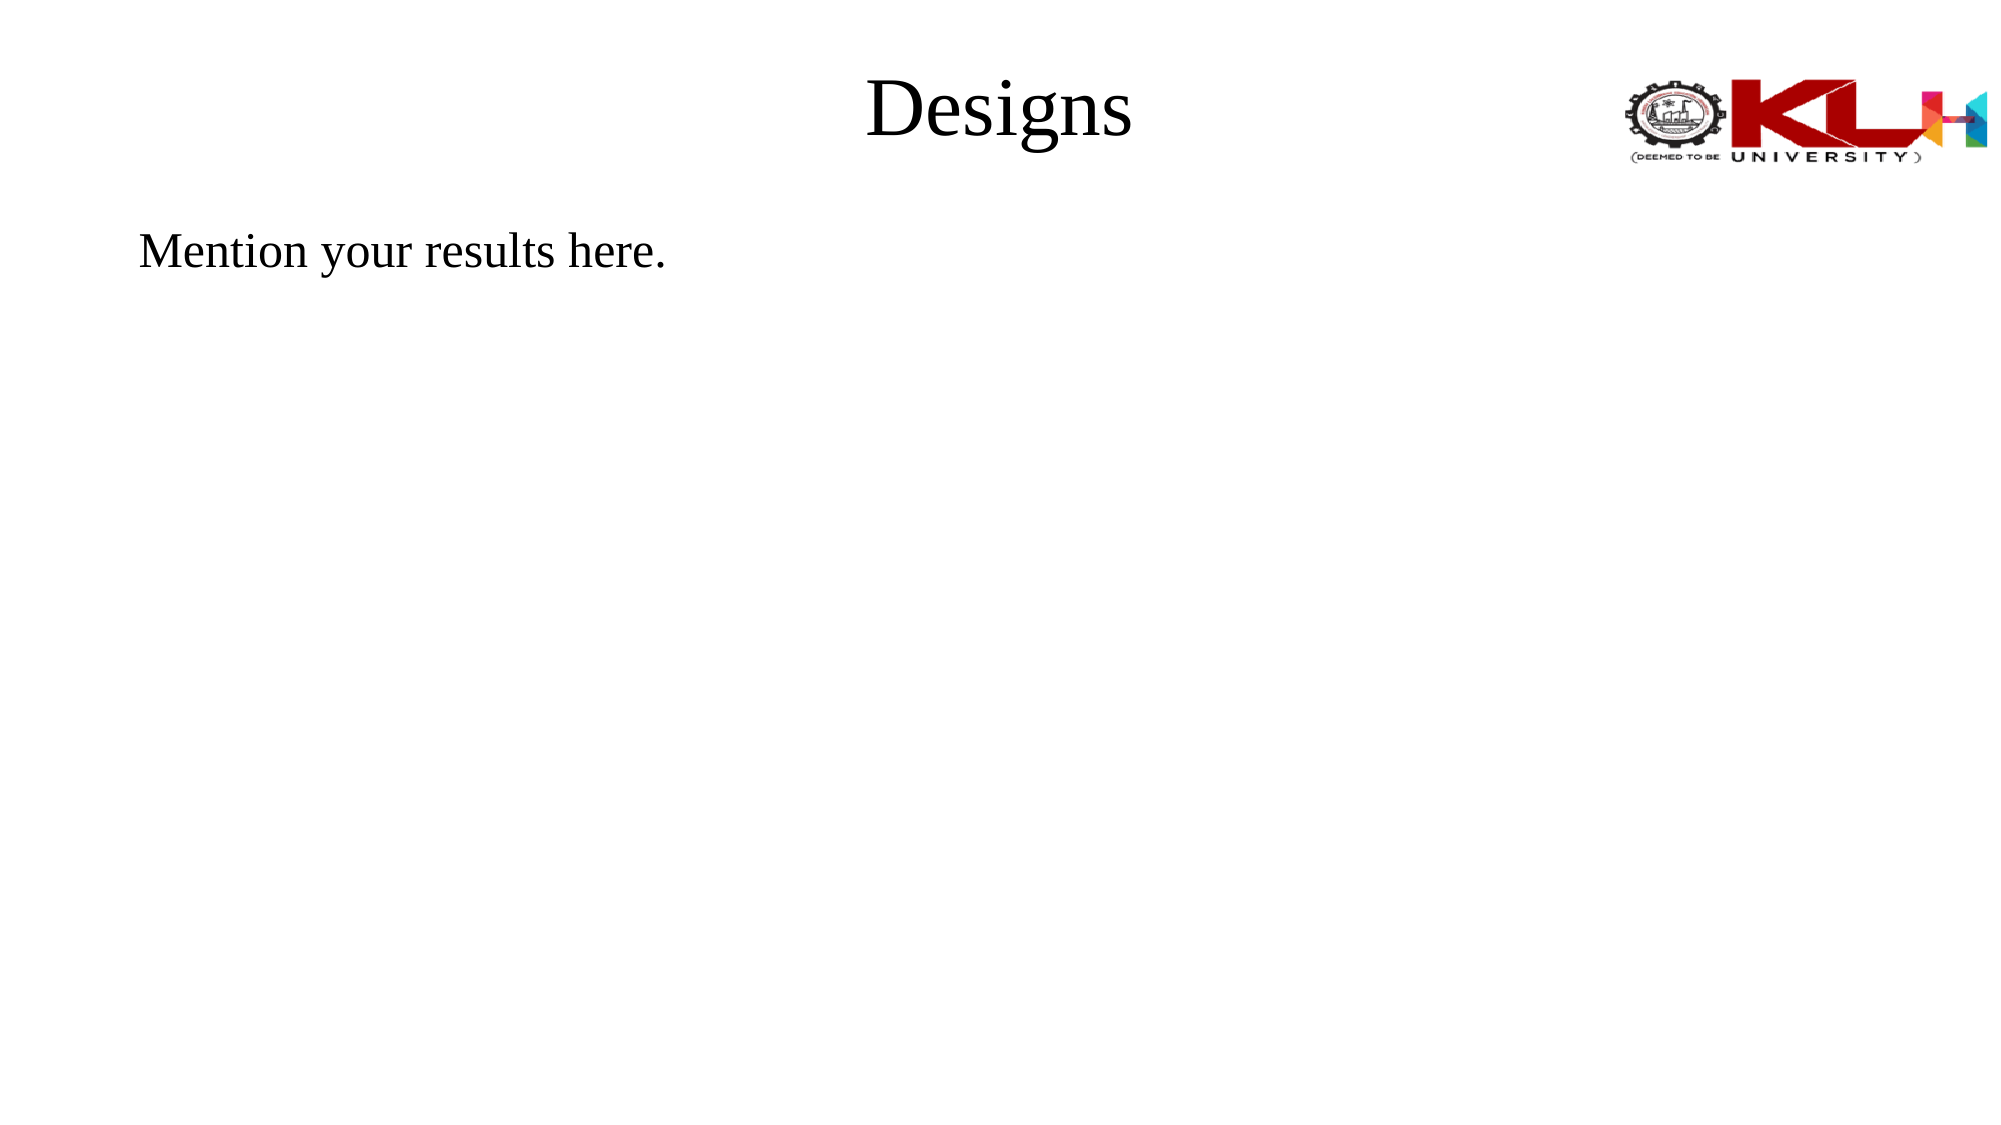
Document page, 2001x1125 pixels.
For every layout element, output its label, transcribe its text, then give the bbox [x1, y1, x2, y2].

list Mention your results here. [86, 217, 1973, 1014]
title Designs [0, 0, 2000, 218]
